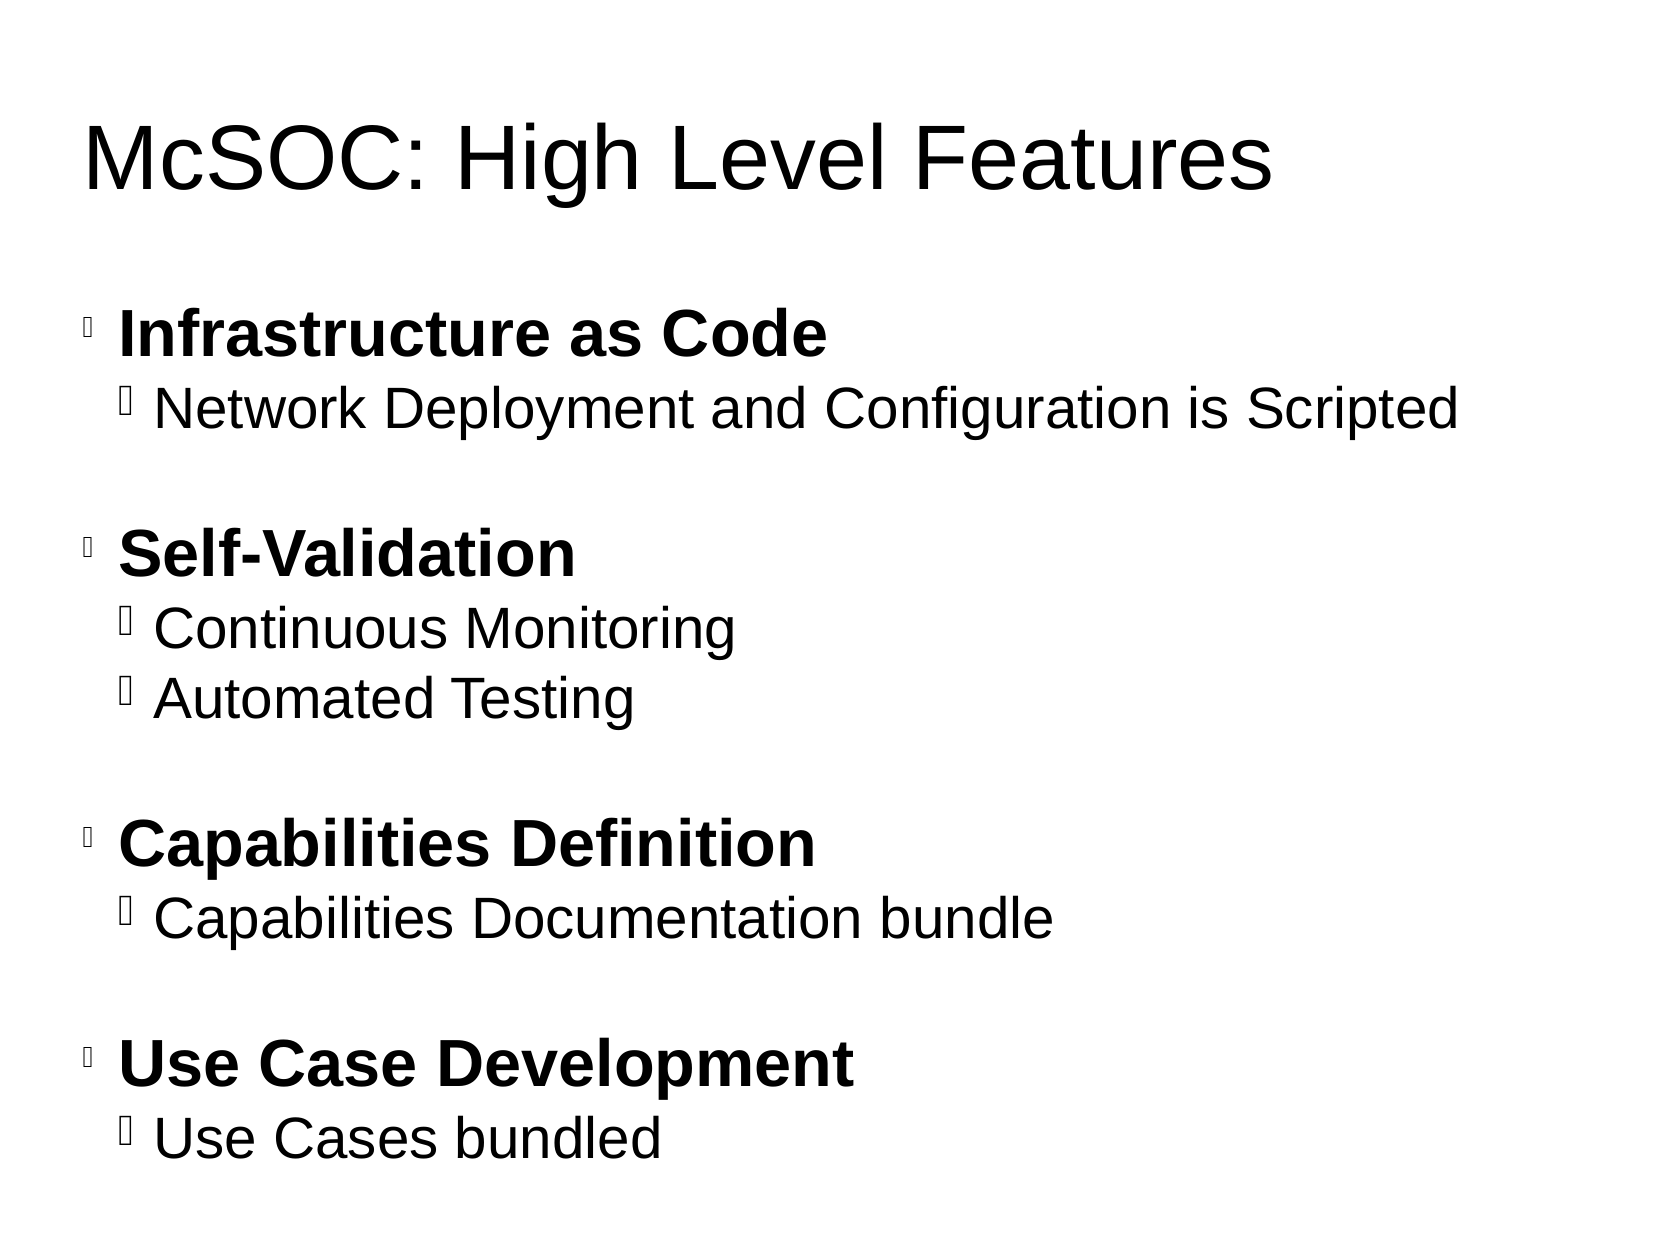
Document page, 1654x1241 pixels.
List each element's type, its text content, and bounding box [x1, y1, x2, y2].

text_box Infrastructure as Code Network Deployment and Configuration is Scripted Self-Validation Continuous Monitoring Automated Testing Capabilities Definition Capabilities Documentation bundle Use Case Development Use Cases bundled [82, 290, 1571, 1010]
text_box McSOC: High Level Features [82, 49, 1571, 257]
